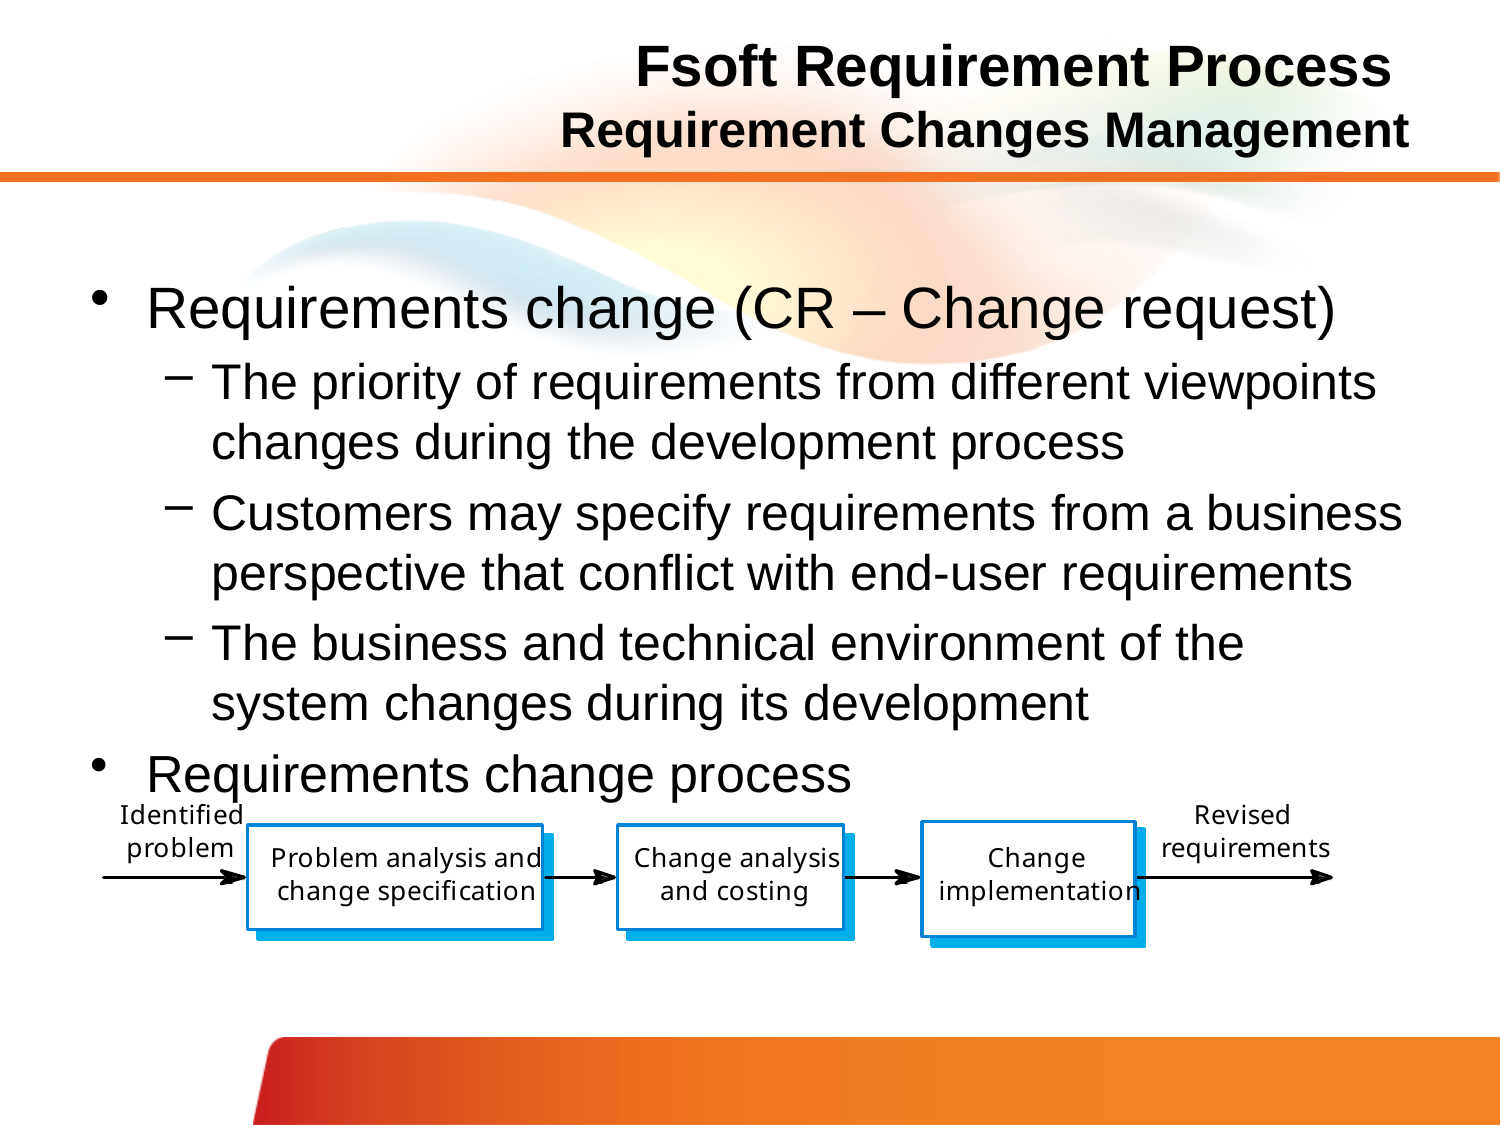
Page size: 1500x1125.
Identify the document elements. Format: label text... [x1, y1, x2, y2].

title Fsoft Requirement Process Requirement Changes Management [437, 24, 1425, 161]
picture [253, 1037, 1500, 1125]
list Requirements change (CR – Change request) The priority of requirements from different viewpoints changes during the development process Customers may specify requirements from a business perspective that conflict with end-user requirements The business and technical environment of the system changes during its development Requirements change process [75, 262, 1425, 1005]
picture [100, 798, 1339, 950]
picture [0, 0, 1500, 262]
